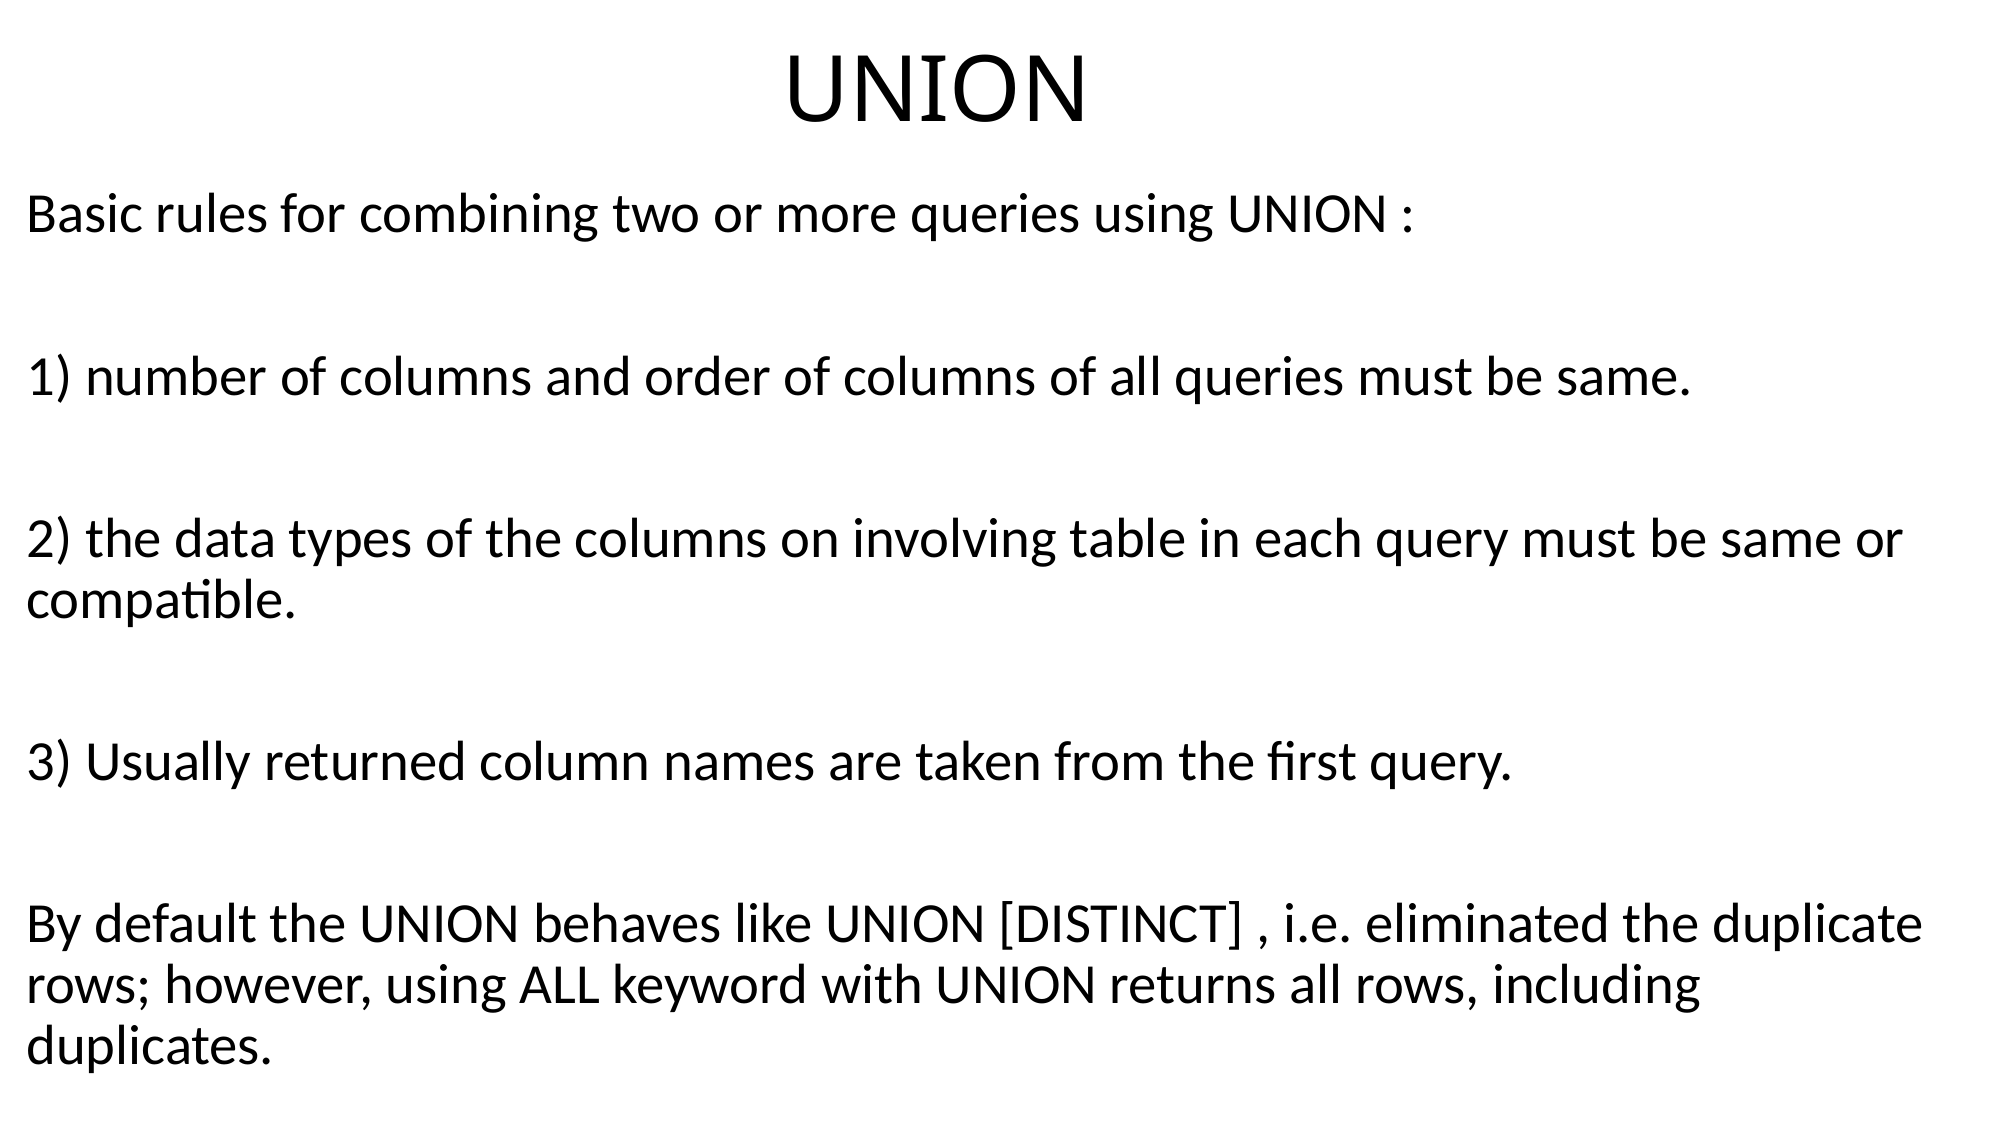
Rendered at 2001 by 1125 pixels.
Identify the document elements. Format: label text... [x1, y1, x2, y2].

list Basic rules for combining two or more queries using UNION : 1) number of columns and order of columns of all queries must be same. 2) the data types of the columns on involving table in each query must be same or compatible. 3) Usually returned column names are taken from the first query. By default the UNION behaves like UNION [DISTINCT] , i.e. eliminated the duplicate rows; however, using ALL keyword with UNION returns all rows, including duplicates. [11, 176, 1961, 1089]
title UNION [74, 17, 1800, 167]
